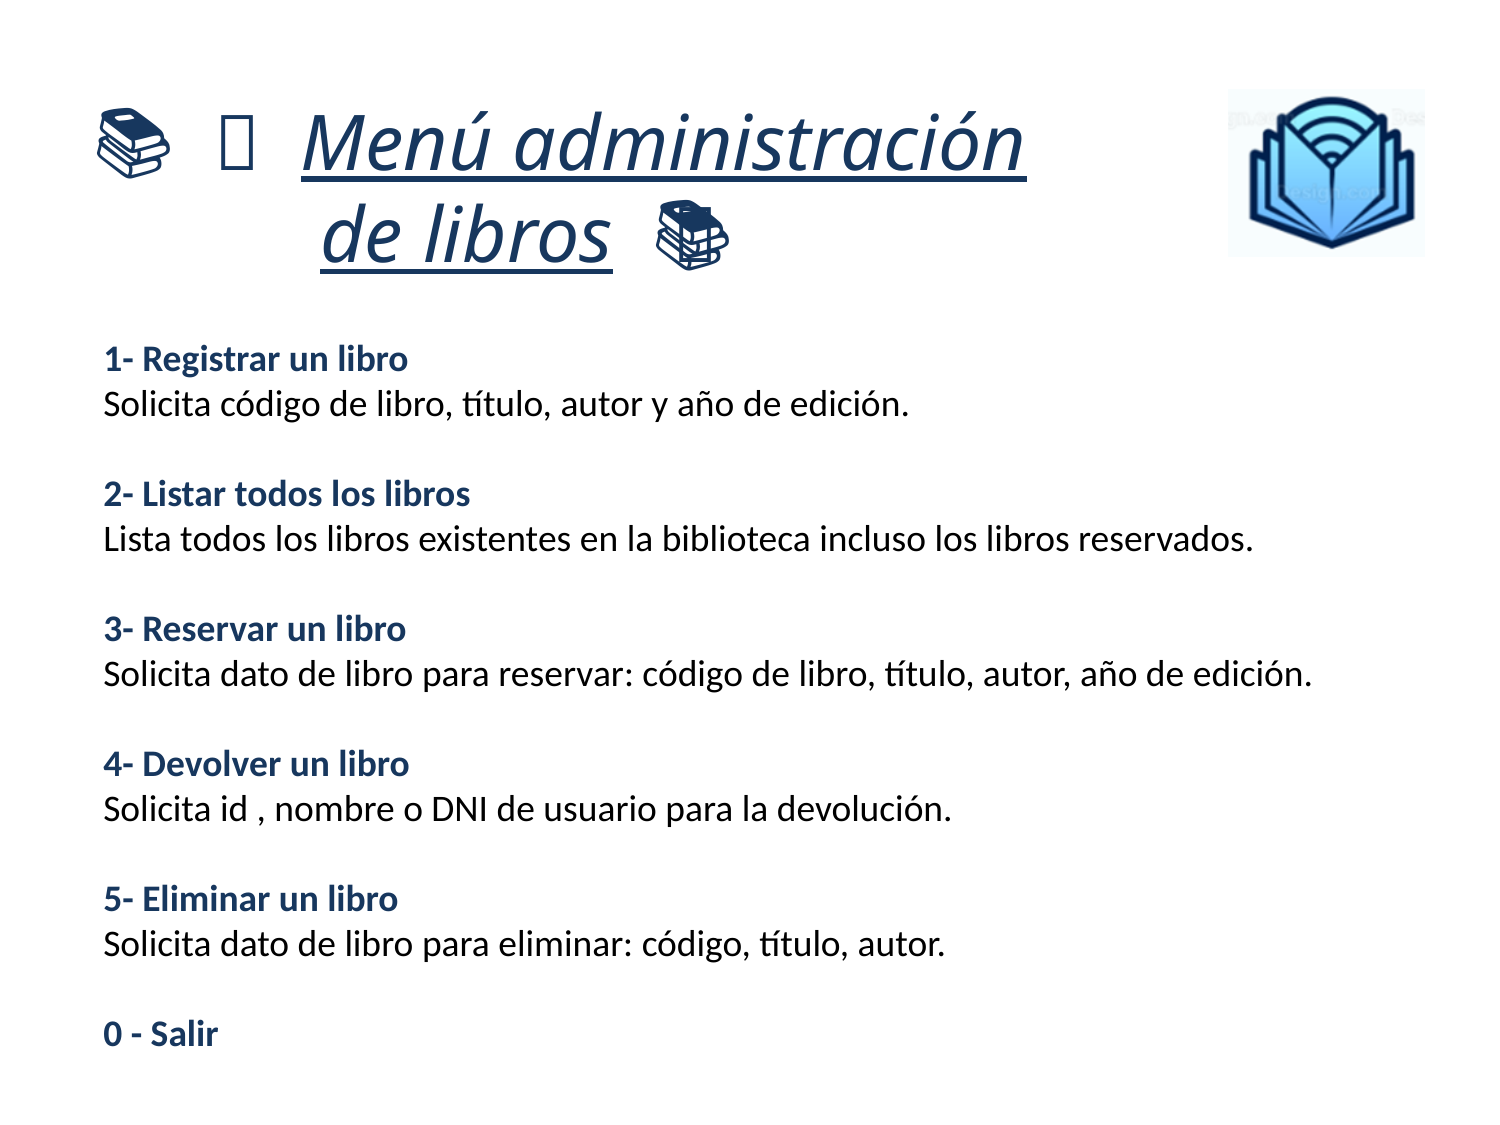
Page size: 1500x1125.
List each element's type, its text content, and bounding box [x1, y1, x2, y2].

text_box 1- Registrar un libro Solicita código de libro, título, autor y año de edición. 2- Listar todos los libros Lista todos los libros existentes en la biblioteca incluso los libros reservados. 3- Reservar un libro Solicita dato de libro para reservar: código de libro, título, autor, año de edición. 4- Devolver un libro Solicita id , nombre o DNI de usuario para la devolución. 5- Eliminar un libro Solicita dato de libro para eliminar: código, título, autor. 0 - Salir [88, 326, 1427, 1061]
title 📚 📖 Menú administración de libros 📖 📚 [75, 45, 1046, 327]
picture [1228, 89, 1425, 257]
